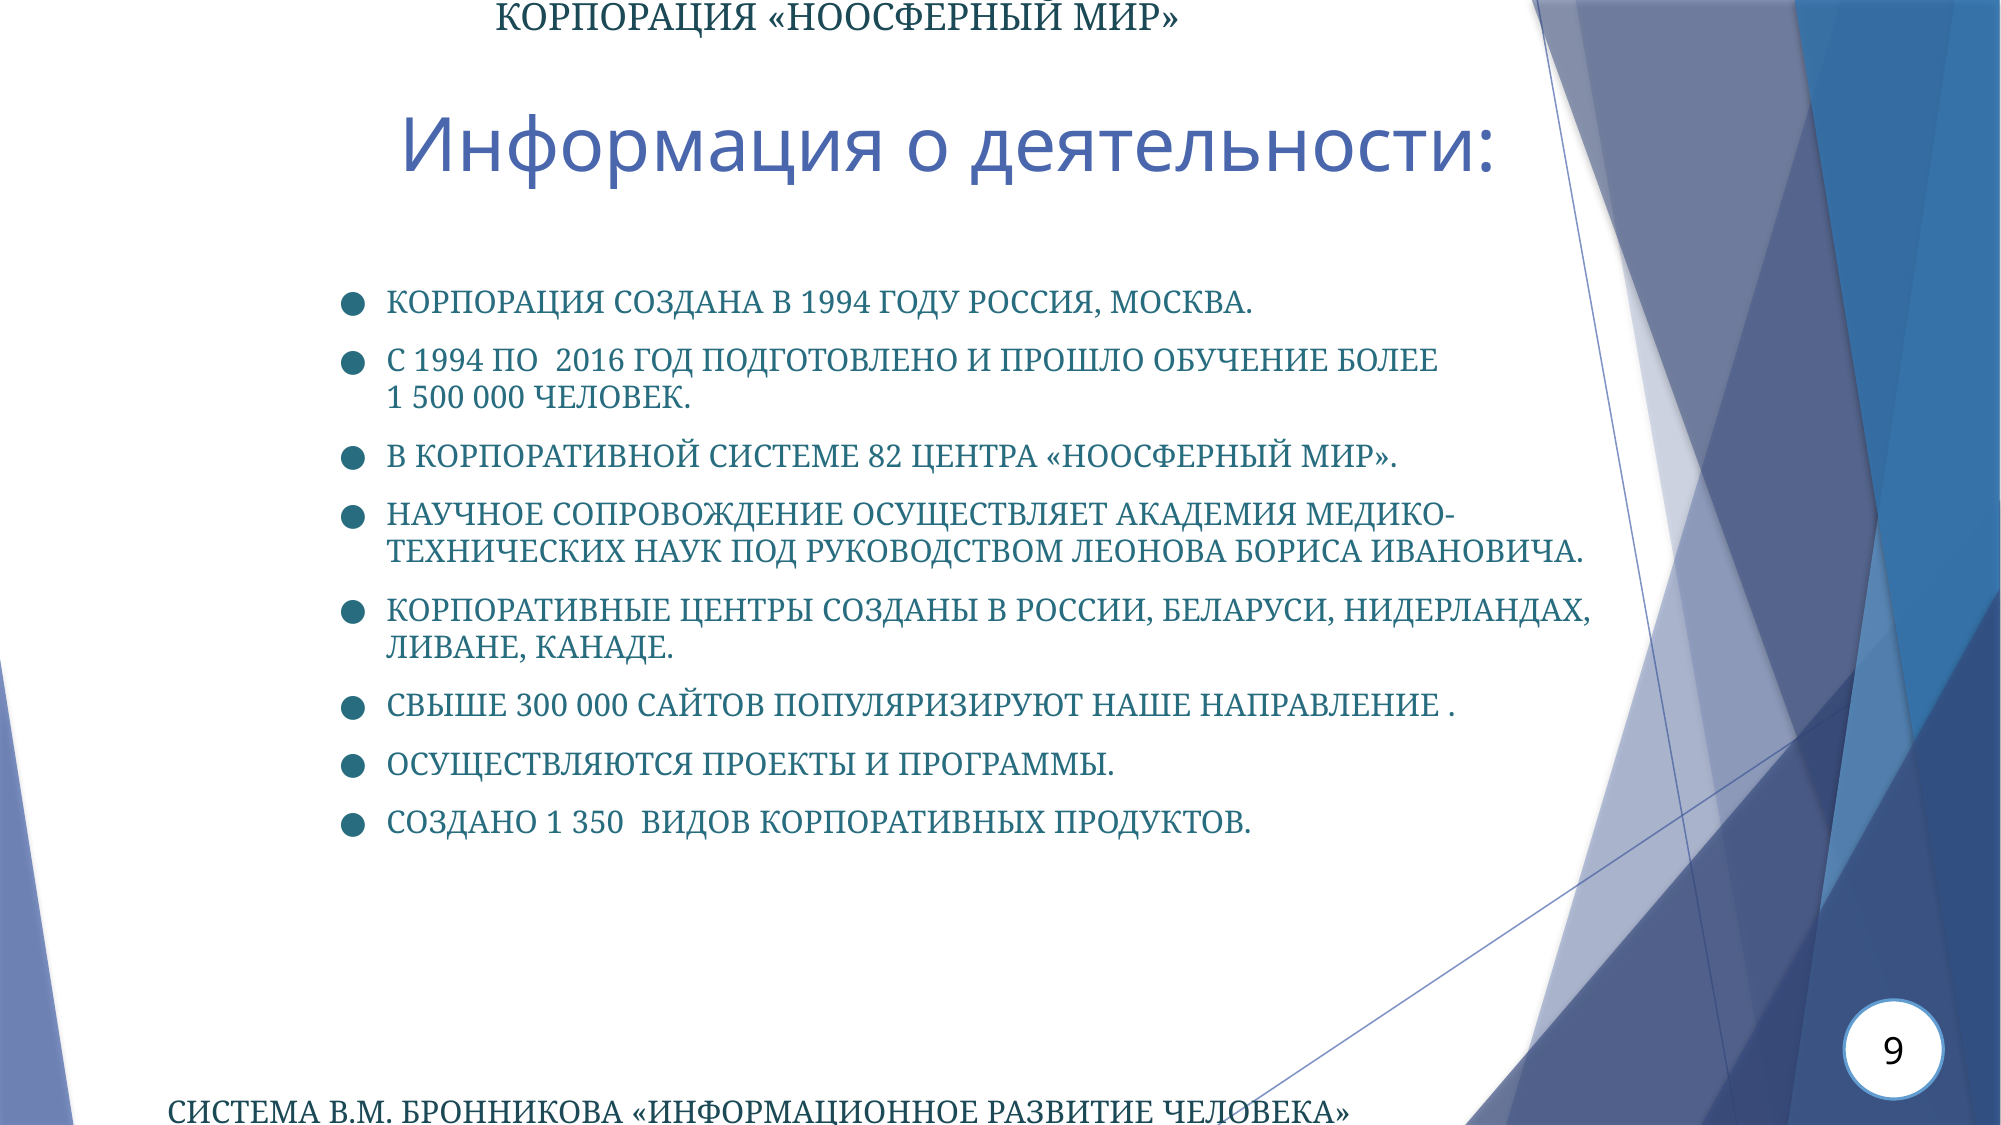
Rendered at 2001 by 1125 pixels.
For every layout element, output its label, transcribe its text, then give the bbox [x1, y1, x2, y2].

text_box 9 [1842, 998, 1945, 1101]
text_box КОРПОРАЦИЯ «НООСФЕРНЫЙ МИР» [137, 0, 1538, 46]
text_box СИСТЕМА В.М. БРОННИКОВА «ИНФОРМАЦИОННОЕ РАЗВИТИЕ ЧЕЛОВЕКА» [0, 1037, 1519, 1125]
list КОРПОРАЦИЯ СОЗДАНА В 1994 ГОДУ РОССИЯ, МОСКВА. С 1994 ПО 2016 ГОД ПОДГОТОВЛЕНО И ПРОШЛО ОБУЧЕНИЕ БОЛЕЕ 1 500 000 ЧЕЛОВЕК. В КОРПОРАТИВНОЙ СИСТЕМЕ 82 ЦЕНТРА «НООСФЕРНЫЙ МИР». НАУЧНОЕ СОПРОВОЖДЕНИЕ ОСУЩЕСТВЛЯЕТ АКАДЕМИЯ МЕДИКО-ТЕХНИЧЕСКИХ НАУК ПОД РУКОВОДСТВОМ ЛЕОНОВА БОРИСА ИВАНОВИЧА. КОРПОРАТИВНЫЕ ЦЕНТРЫ СОЗДАНЫ В РОССИИ, БЕЛАРУСИ, НИДЕРЛАНДАХ, ЛИВАНЕ, КАНАДЕ. СВЫШЕ 300 000 САЙТОВ ПОПУЛЯРИЗИРУЮТ НАШЕ НАПРАВЛЕНИЕ . ОСУЩЕСТВЛЯЮТСЯ ПРОЕКТЫ И ПРОГРАММЫ. СОЗДАНО 1 350 ВИДОВ КОРПОРАТИВНЫХ ПРОДУКТОВ. [316, 274, 1680, 892]
title Информация о деятельности: [316, 88, 1513, 208]
